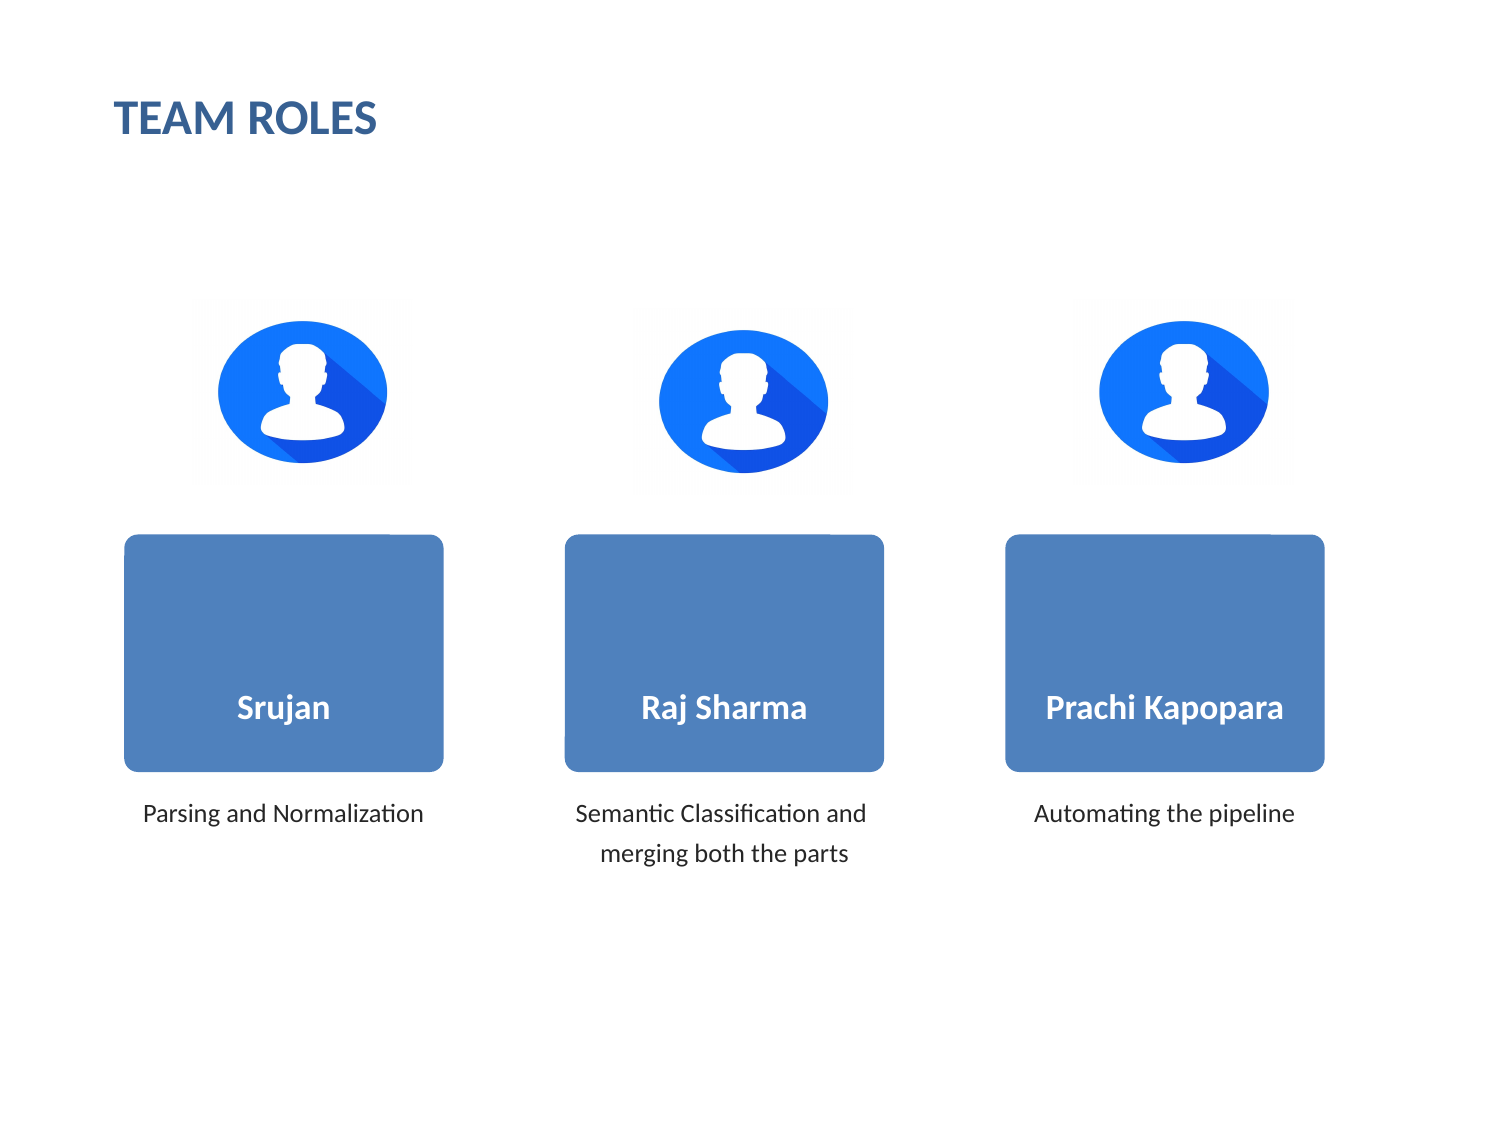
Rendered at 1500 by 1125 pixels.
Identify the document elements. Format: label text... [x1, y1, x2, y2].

text_box Semantic Classification and merging both the parts [574, 789, 875, 932]
picture [192, 299, 414, 485]
text_box [1003, 532, 1327, 775]
text_box Parsing and Normalization [133, 789, 434, 932]
text_box TEAM ROLES [98, 76, 599, 152]
text_box [122, 532, 446, 775]
text_box Prachi Kapopara [1039, 662, 1291, 759]
text_box [562, 532, 887, 775]
text_box Automating the pipeline [1014, 789, 1315, 932]
picture [632, 308, 854, 495]
text_box Raj Sharma [598, 662, 851, 759]
picture [1073, 299, 1295, 485]
text_box Srujan [158, 662, 410, 759]
